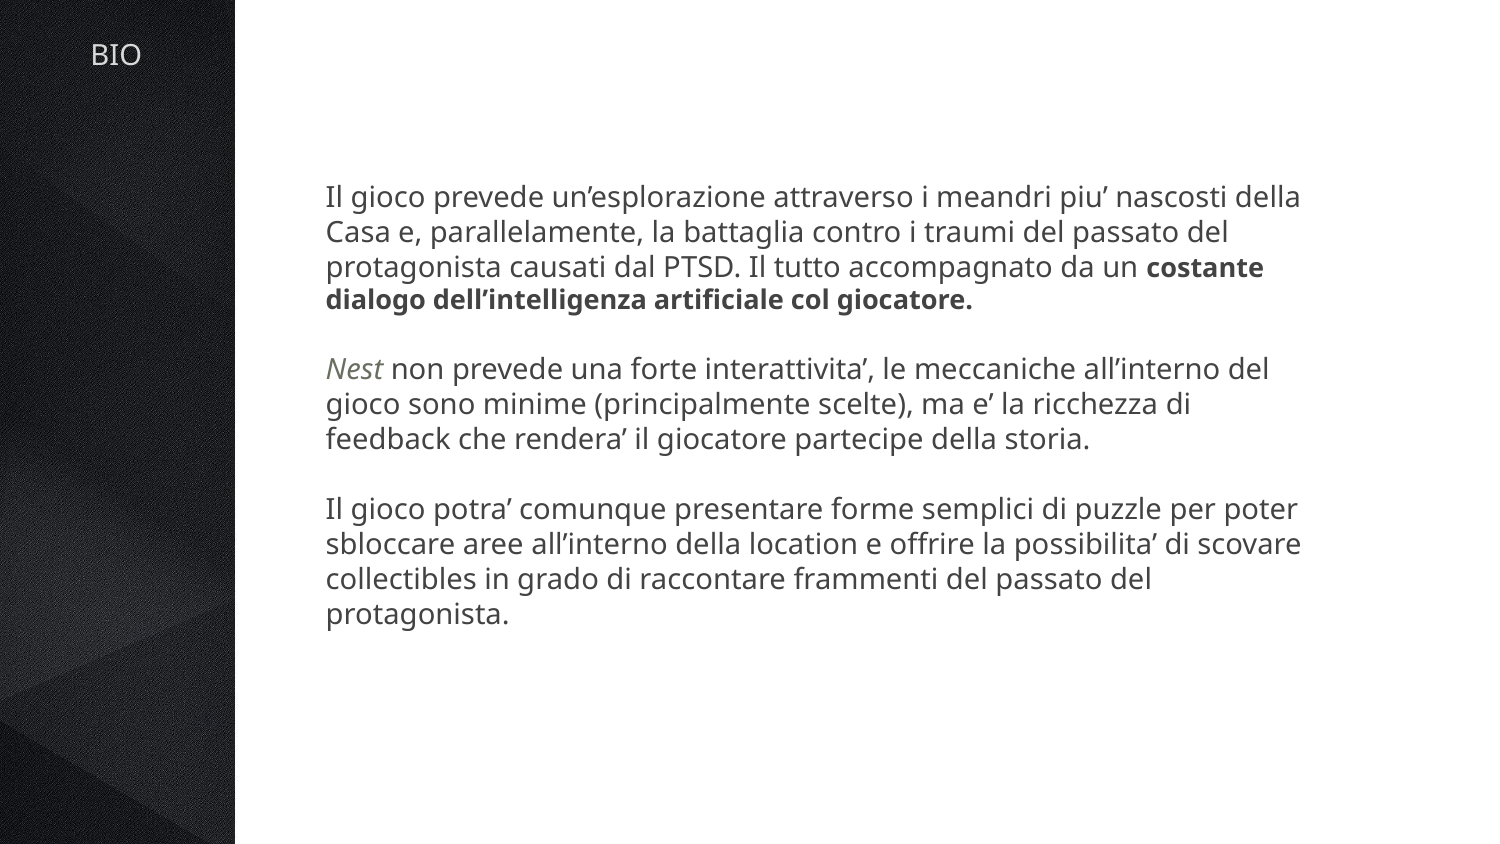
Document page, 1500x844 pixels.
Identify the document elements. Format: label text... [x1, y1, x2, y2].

text_box BIO [75, 21, 181, 99]
picture [0, 0, 1500, 844]
subtitle Il gioco prevede un’esplorazione attraverso i meandri piu’ nascosti della Casa e, parallelamente, la battaglia contro i traumi del passato del protagonista causati dal PTSD. Il tutto accompagnato da un costante dialogo dell’intelligenza artificiale col giocatore. Nest non prevede una forte interattivita’, le meccaniche all’interno del gioco sono minime (principalmente scelte), ma e’ la ricchezza di feedback che rendera’ il giocatore partecipe della storia. Il gioco potra’ comunque presentare forme semplici di puzzle per poter sbloccare aree all’interno della location e offrire la possibilita’ di scovare collectibles in grado di raccontare frammenti del passato del protagonista. [310, 163, 1326, 717]
